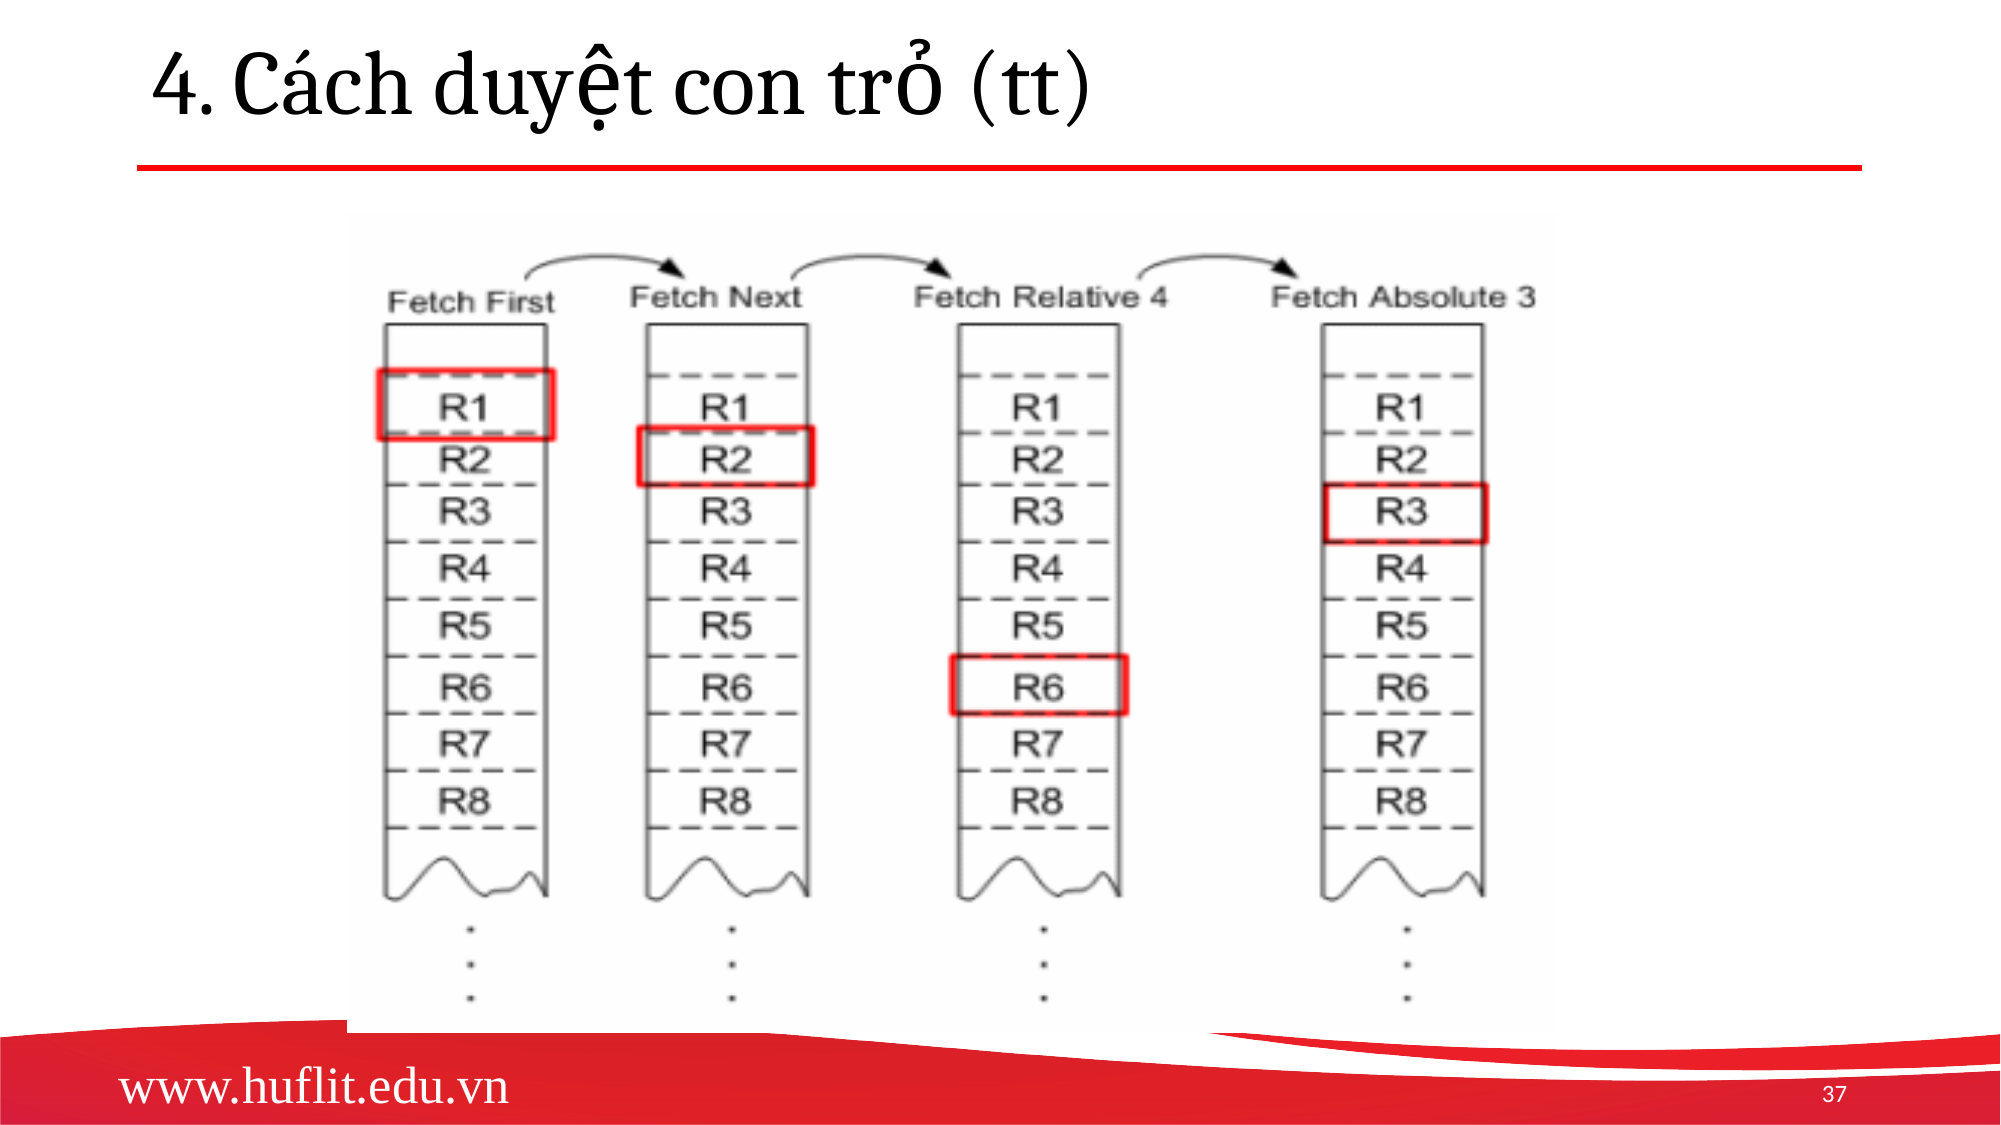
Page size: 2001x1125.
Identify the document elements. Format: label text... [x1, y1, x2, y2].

slide_number 37 [1412, 1062, 1863, 1123]
picture [0, 212, 2001, 1125]
title 4. Cách duyệt con trỏ (tt) [137, 7, 1785, 163]
